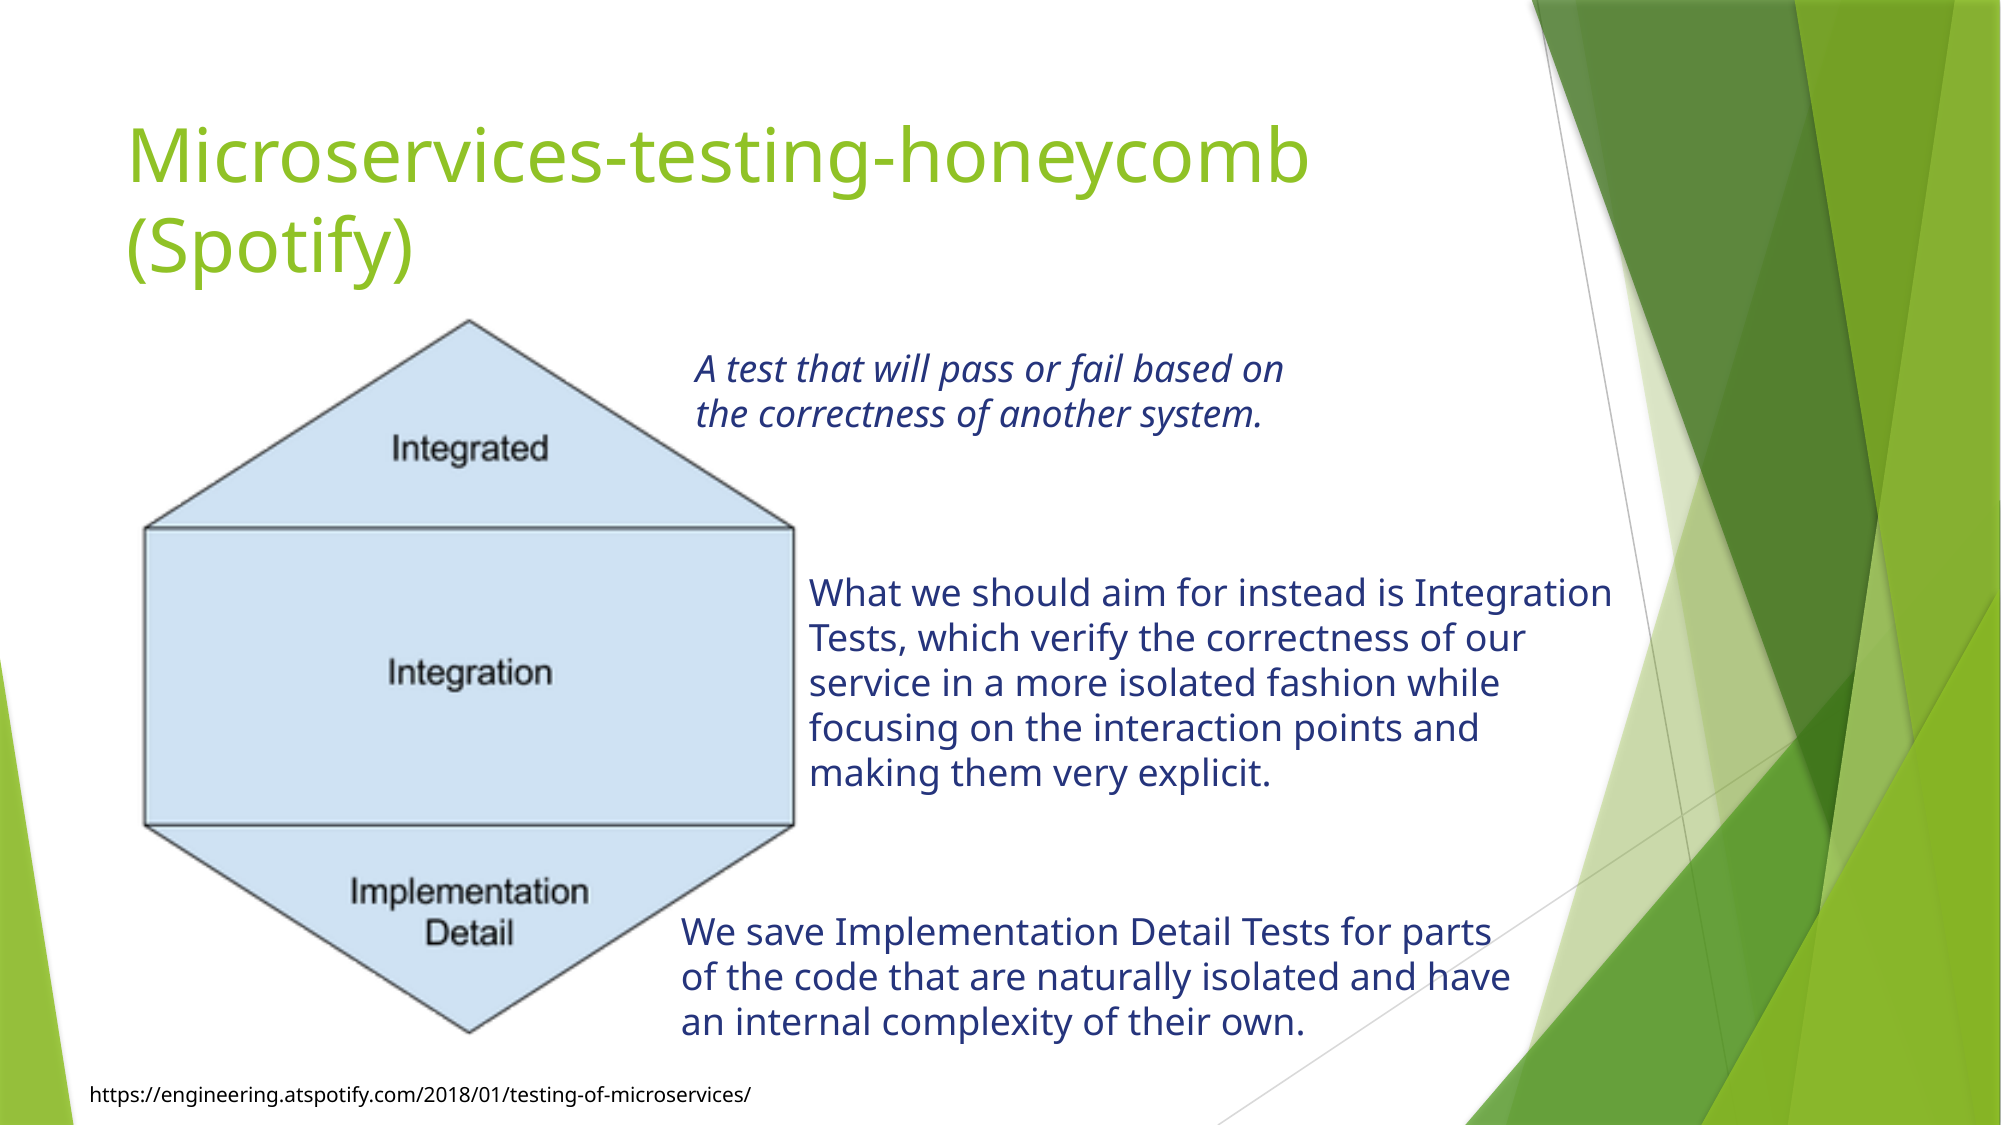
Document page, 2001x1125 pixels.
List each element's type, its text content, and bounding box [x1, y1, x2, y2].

text_box We save Implementation Detail Tests for parts of the code that are naturally isolated and have an internal complexity of their own. [842, 900, 1528, 1051]
text_box https://engineering.atspotify.com/2018/01/testing-of-microservices/ [74, 1074, 1076, 1114]
picture [97, 303, 842, 1044]
text_box What we should aim for instead is Integration Tests, which verify the correctness of our service in a more isolated fashion while focusing on the interaction points and making them very explicit. [847, 561, 1635, 801]
text_box A test that will pass or fail based on the correctness of another system. [847, 337, 1354, 442]
title Microservices-testing-honeycomb (Spotify) [111, 99, 1522, 317]
